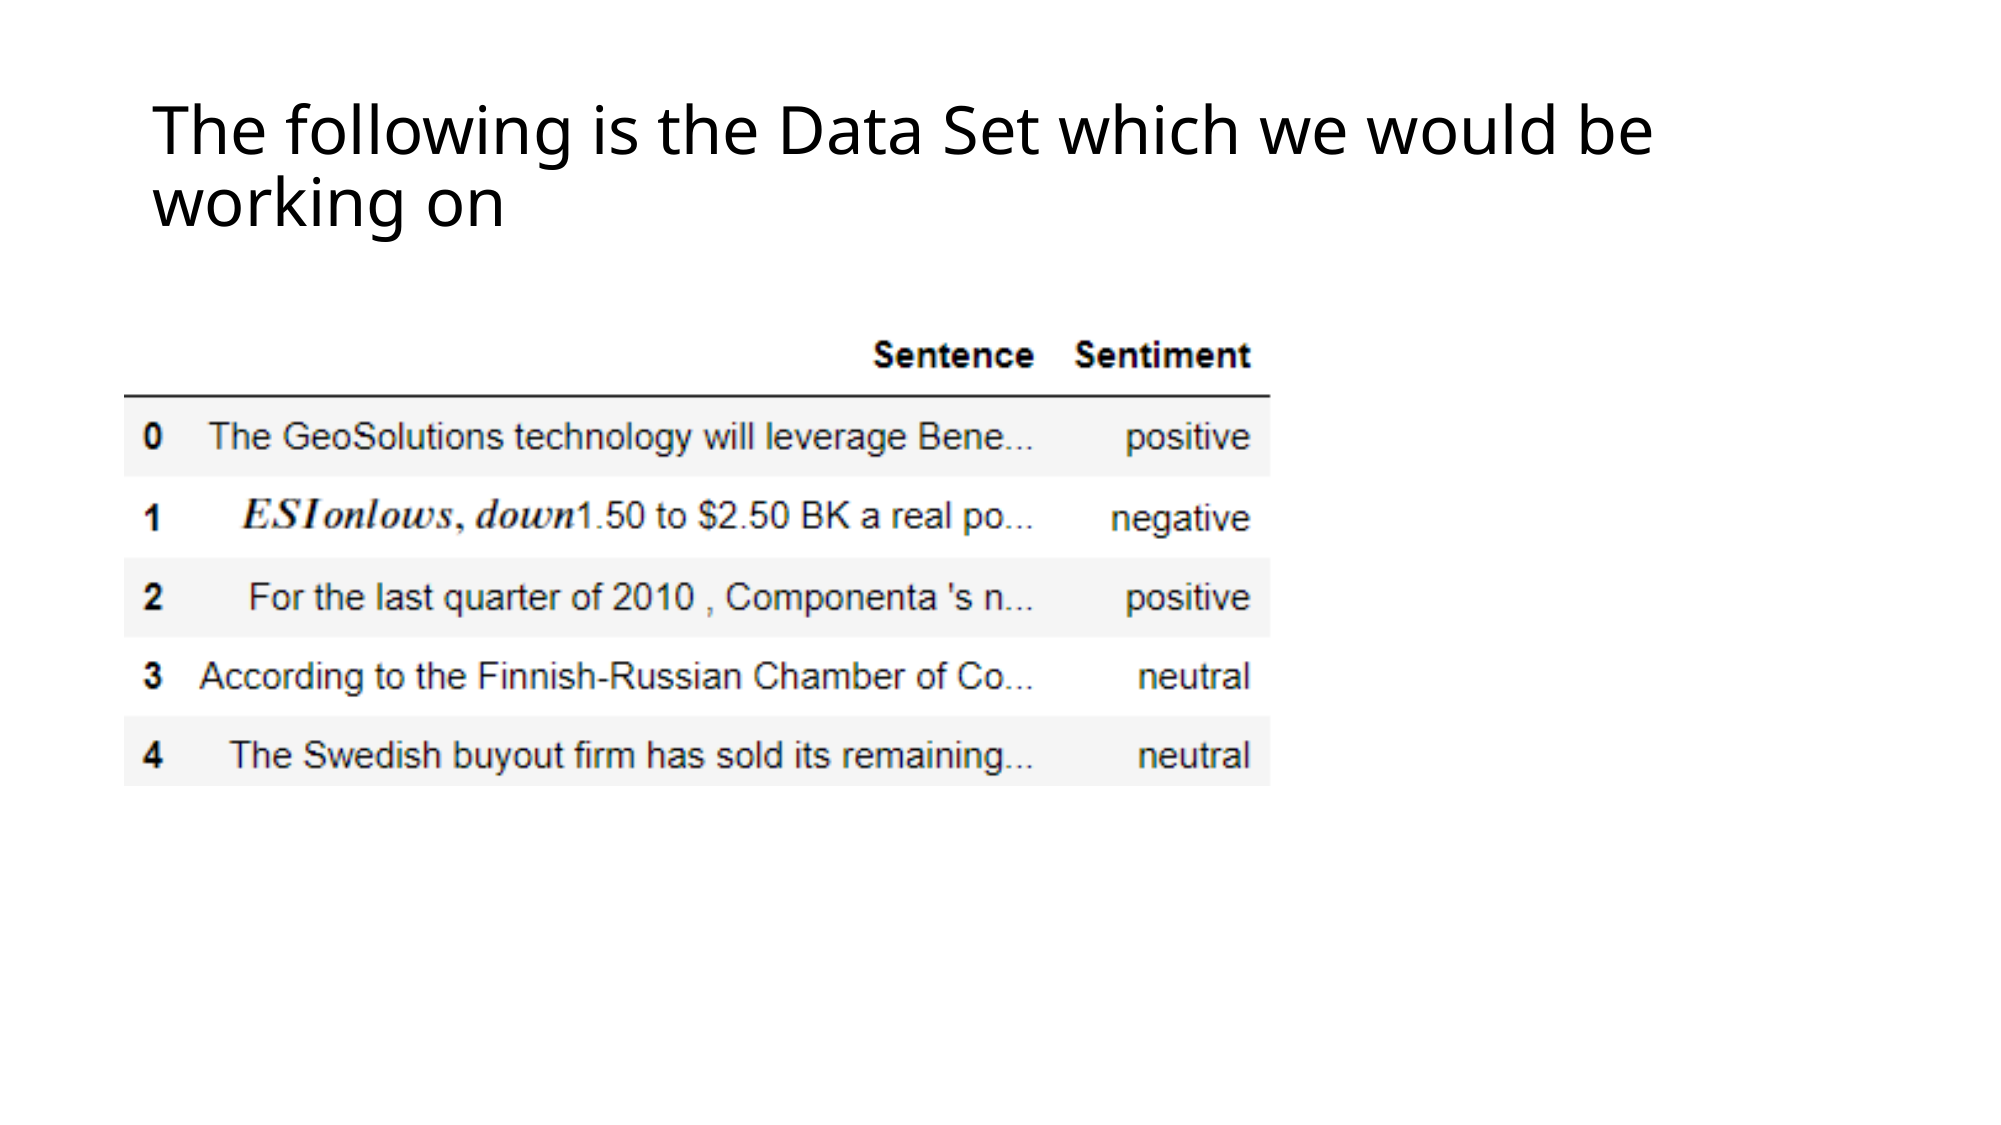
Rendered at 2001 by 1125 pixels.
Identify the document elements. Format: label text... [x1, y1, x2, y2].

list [124, 277, 1298, 786]
title The following is the Data Set which we would be working on [137, 59, 1863, 278]
